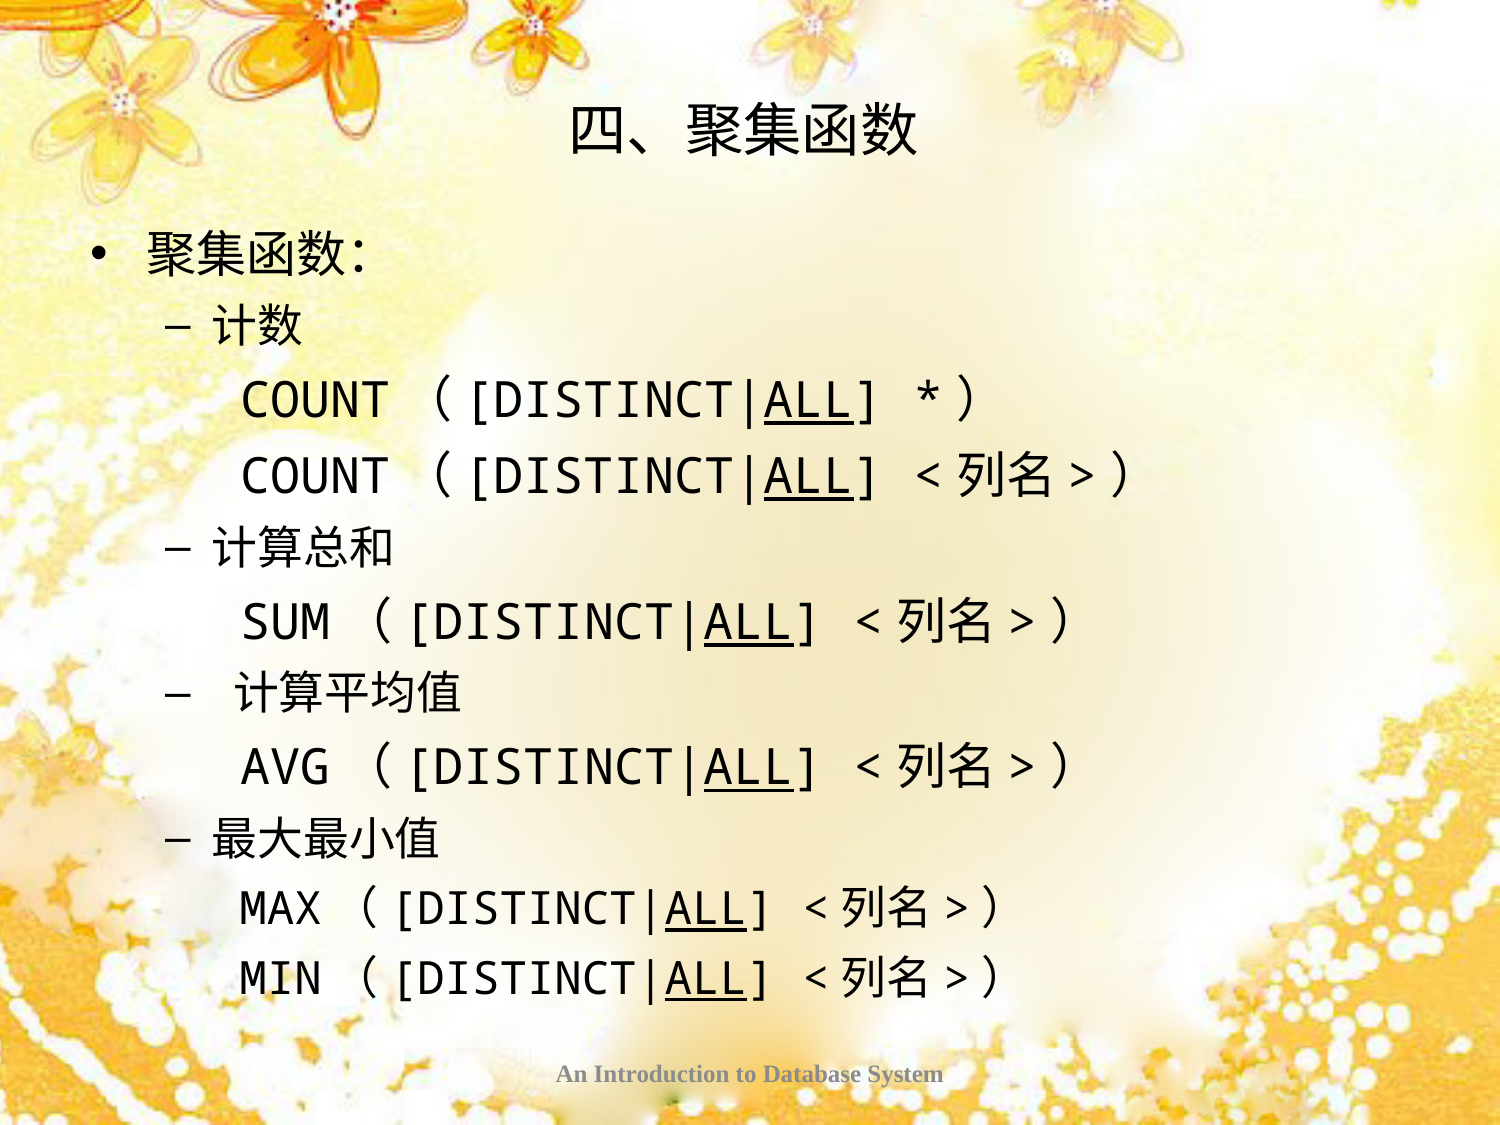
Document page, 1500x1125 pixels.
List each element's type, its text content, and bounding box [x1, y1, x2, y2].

picture [0, 0, 1500, 1125]
list 聚集函数： 计数 COUNT（[DISTINCT|ALL] *） COUNT（[DISTINCT|ALL] <列名>） 计算总和 SUM（[DISTINCT|ALL] <列名>） 计算平均值 AVG（[DISTINCT|ALL] <列名>） 最大最小值 MAX（[DISTINCT|ALL] <列名>） MIN（[DISTINCT|ALL] <列名>） [75, 214, 1425, 1012]
footer An Introduction to Database System [512, 1042, 988, 1103]
title 四、聚集函数 [75, 45, 1425, 211]
